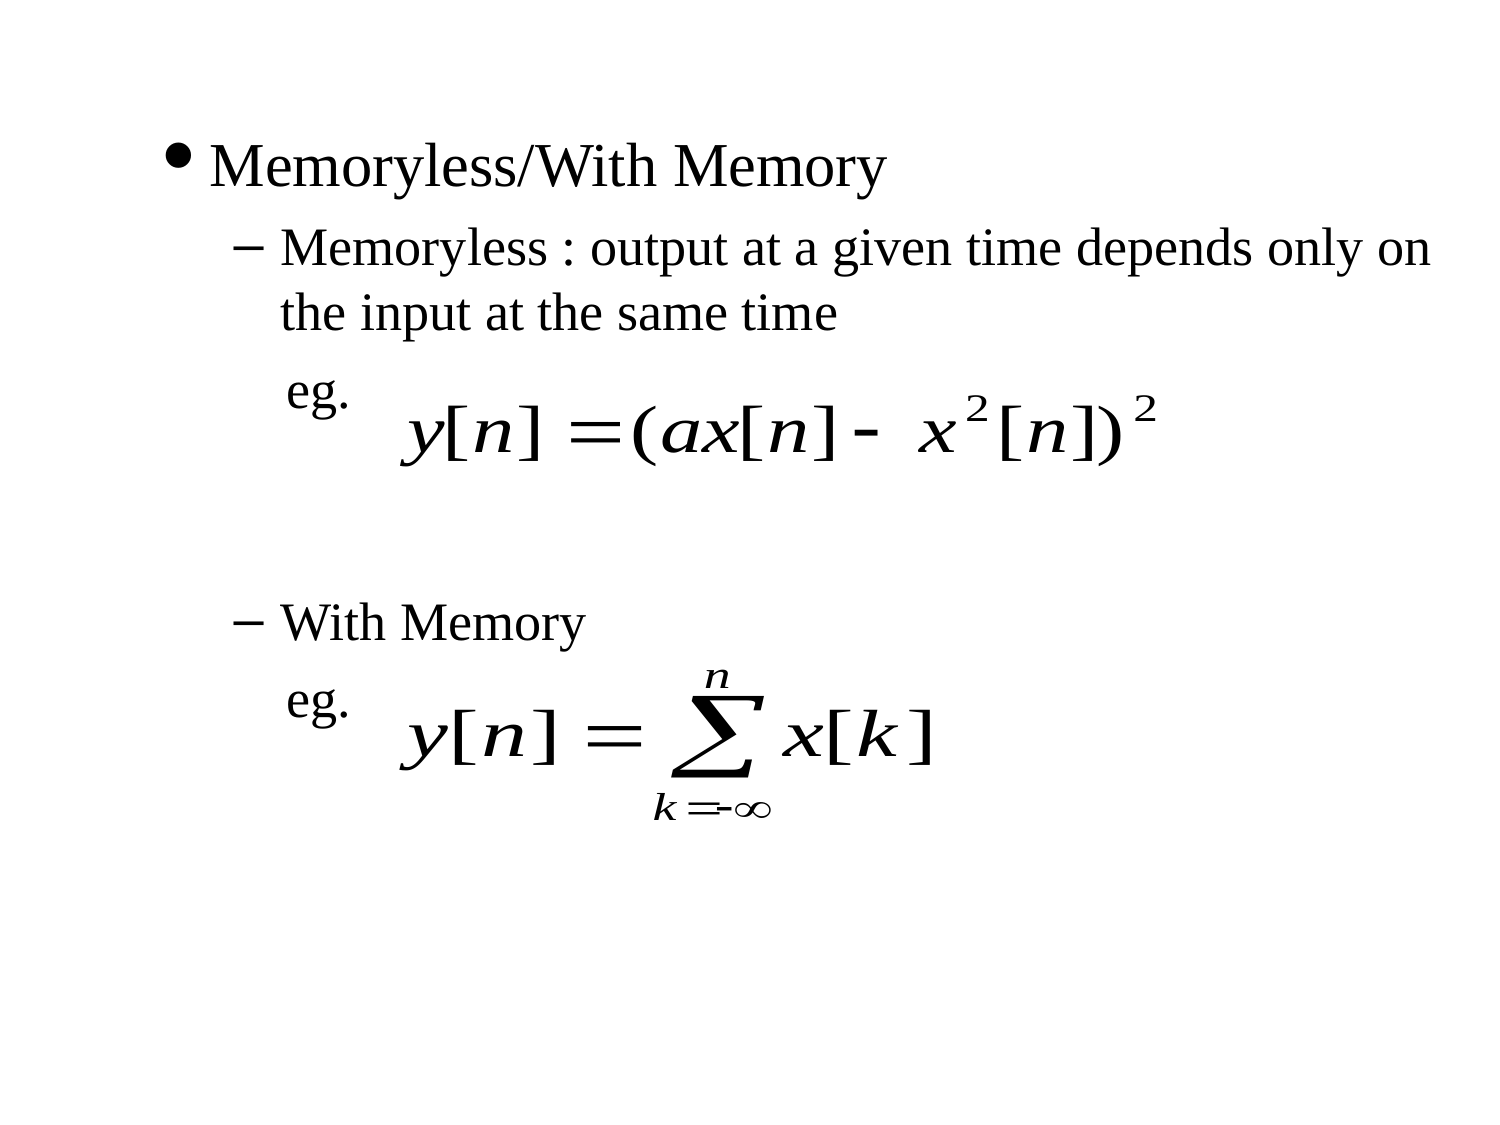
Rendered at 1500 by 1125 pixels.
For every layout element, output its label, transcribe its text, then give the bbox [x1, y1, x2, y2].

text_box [383, 645, 951, 835]
text_box Memoryless/With Memory Memoryless : output at a given time depends only on the input at the same time eg. With Memory eg. [0, 4, 1500, 814]
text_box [385, 379, 1176, 480]
